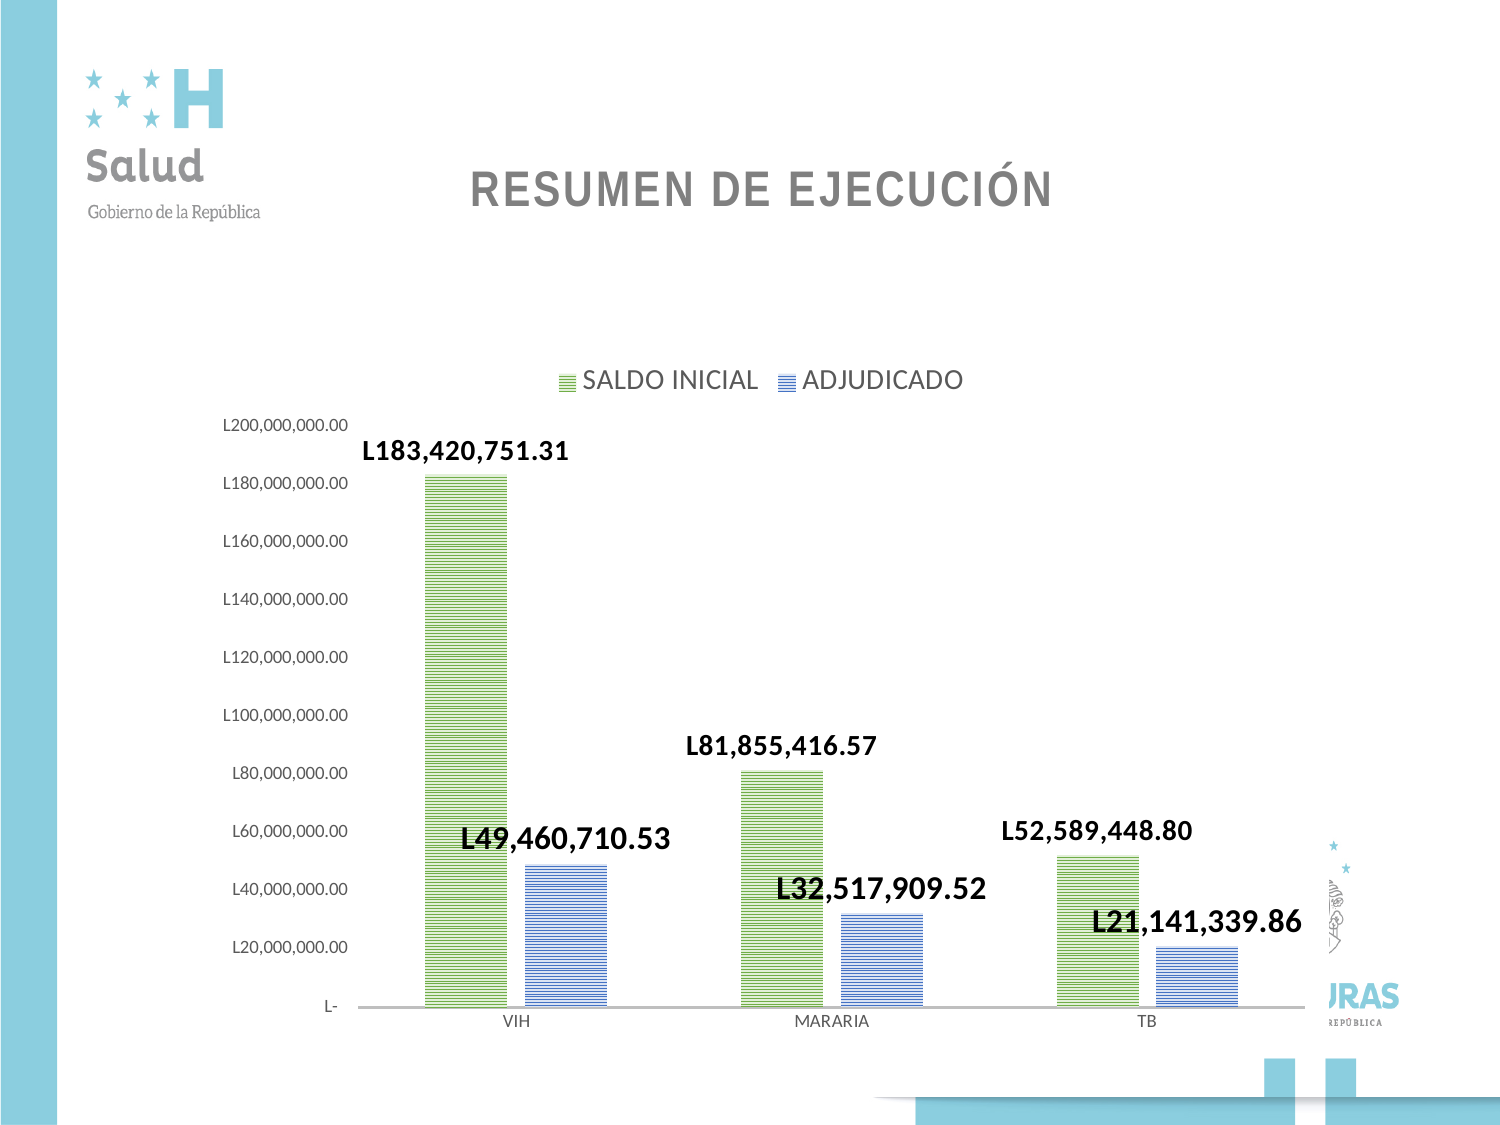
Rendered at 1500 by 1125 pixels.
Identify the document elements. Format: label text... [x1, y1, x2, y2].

picture [0, 0, 1500, 1125]
chart [194, 349, 1329, 1047]
text_box RESUMEN DE EJECUCIÓN [330, 148, 1193, 224]
